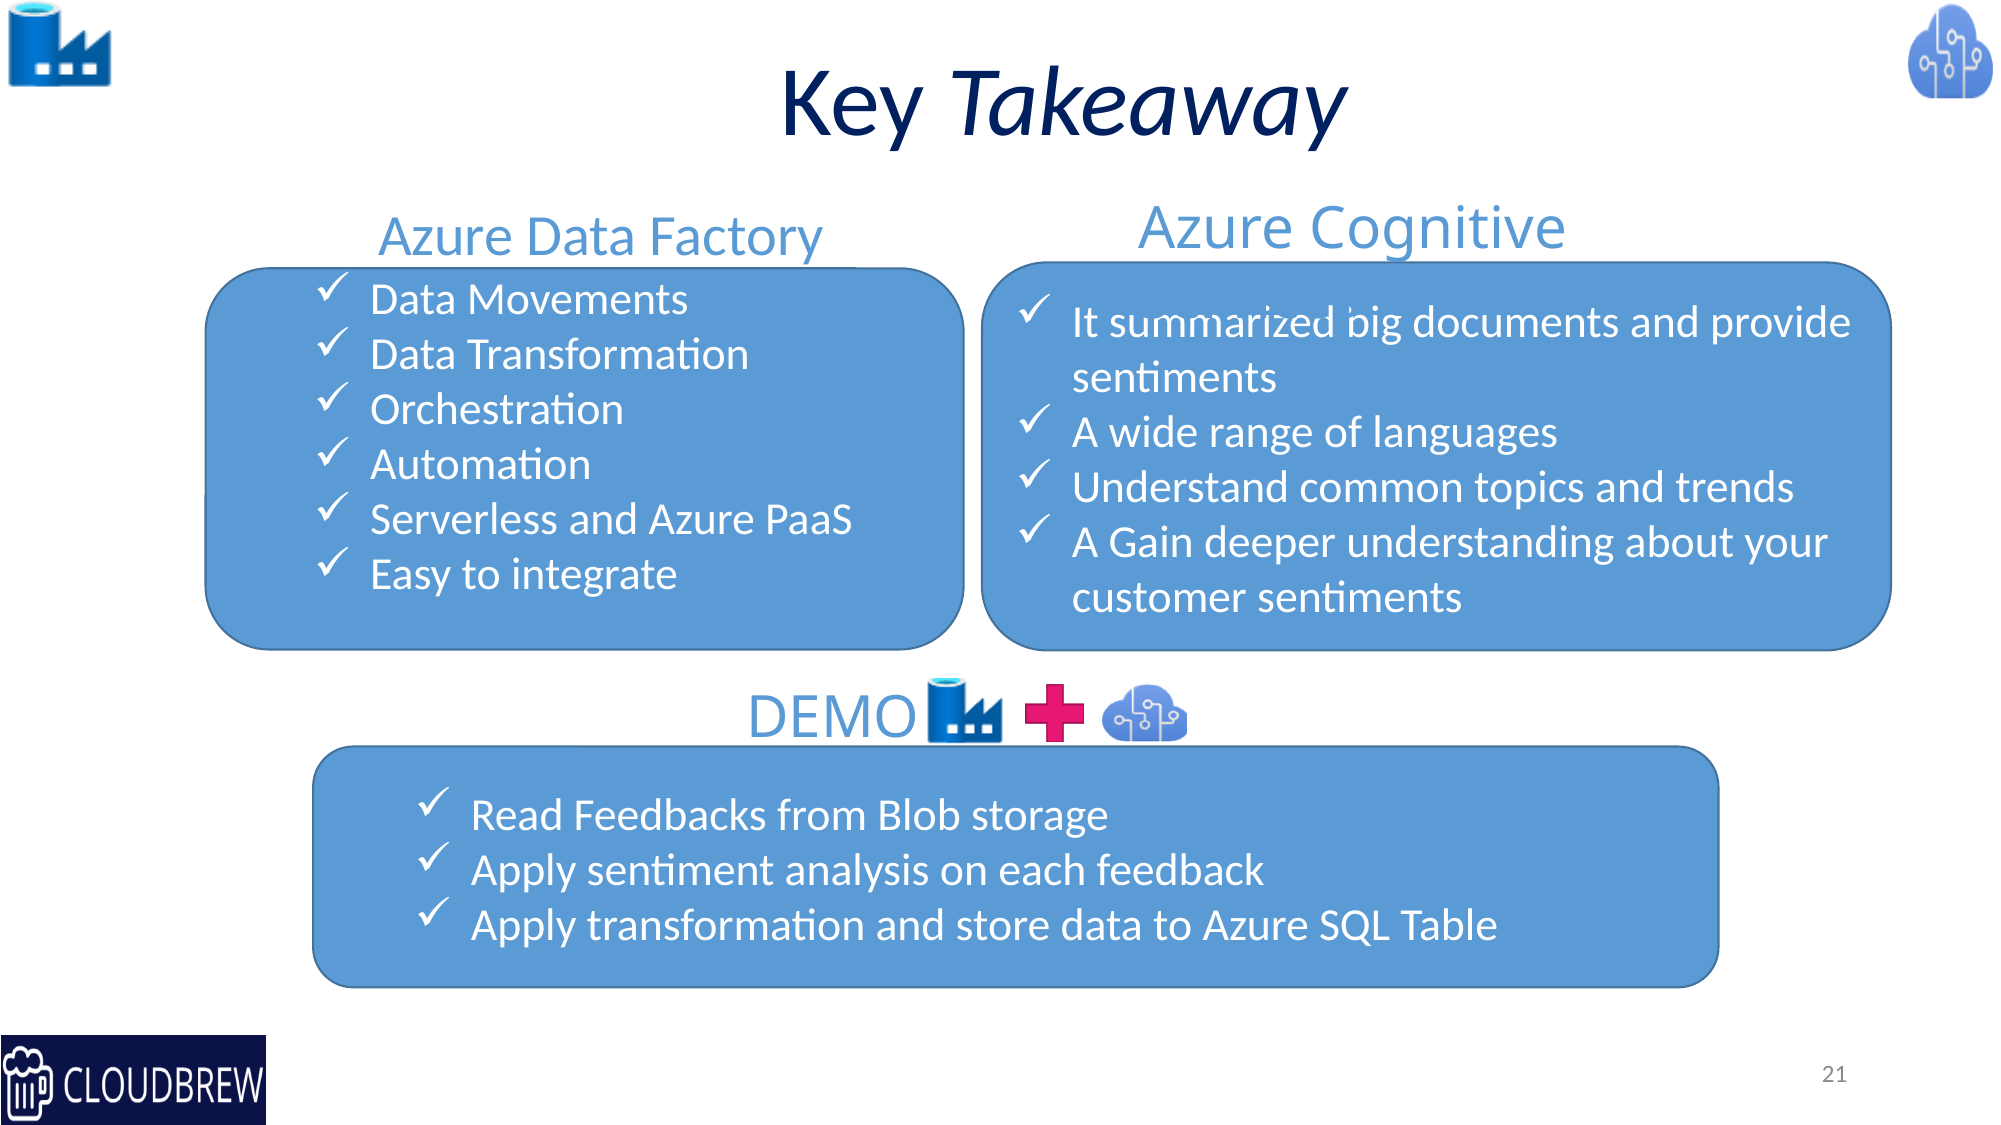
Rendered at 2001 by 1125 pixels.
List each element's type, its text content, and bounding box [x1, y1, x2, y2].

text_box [205, 190, 964, 650]
picture [7, 0, 121, 127]
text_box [981, 183, 1891, 651]
slide_number 21 [1412, 1042, 1863, 1103]
picture [1904, 0, 1995, 108]
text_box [313, 671, 1719, 988]
picture [1, 1035, 266, 1125]
title Key Takeaway [201, 0, 1927, 206]
